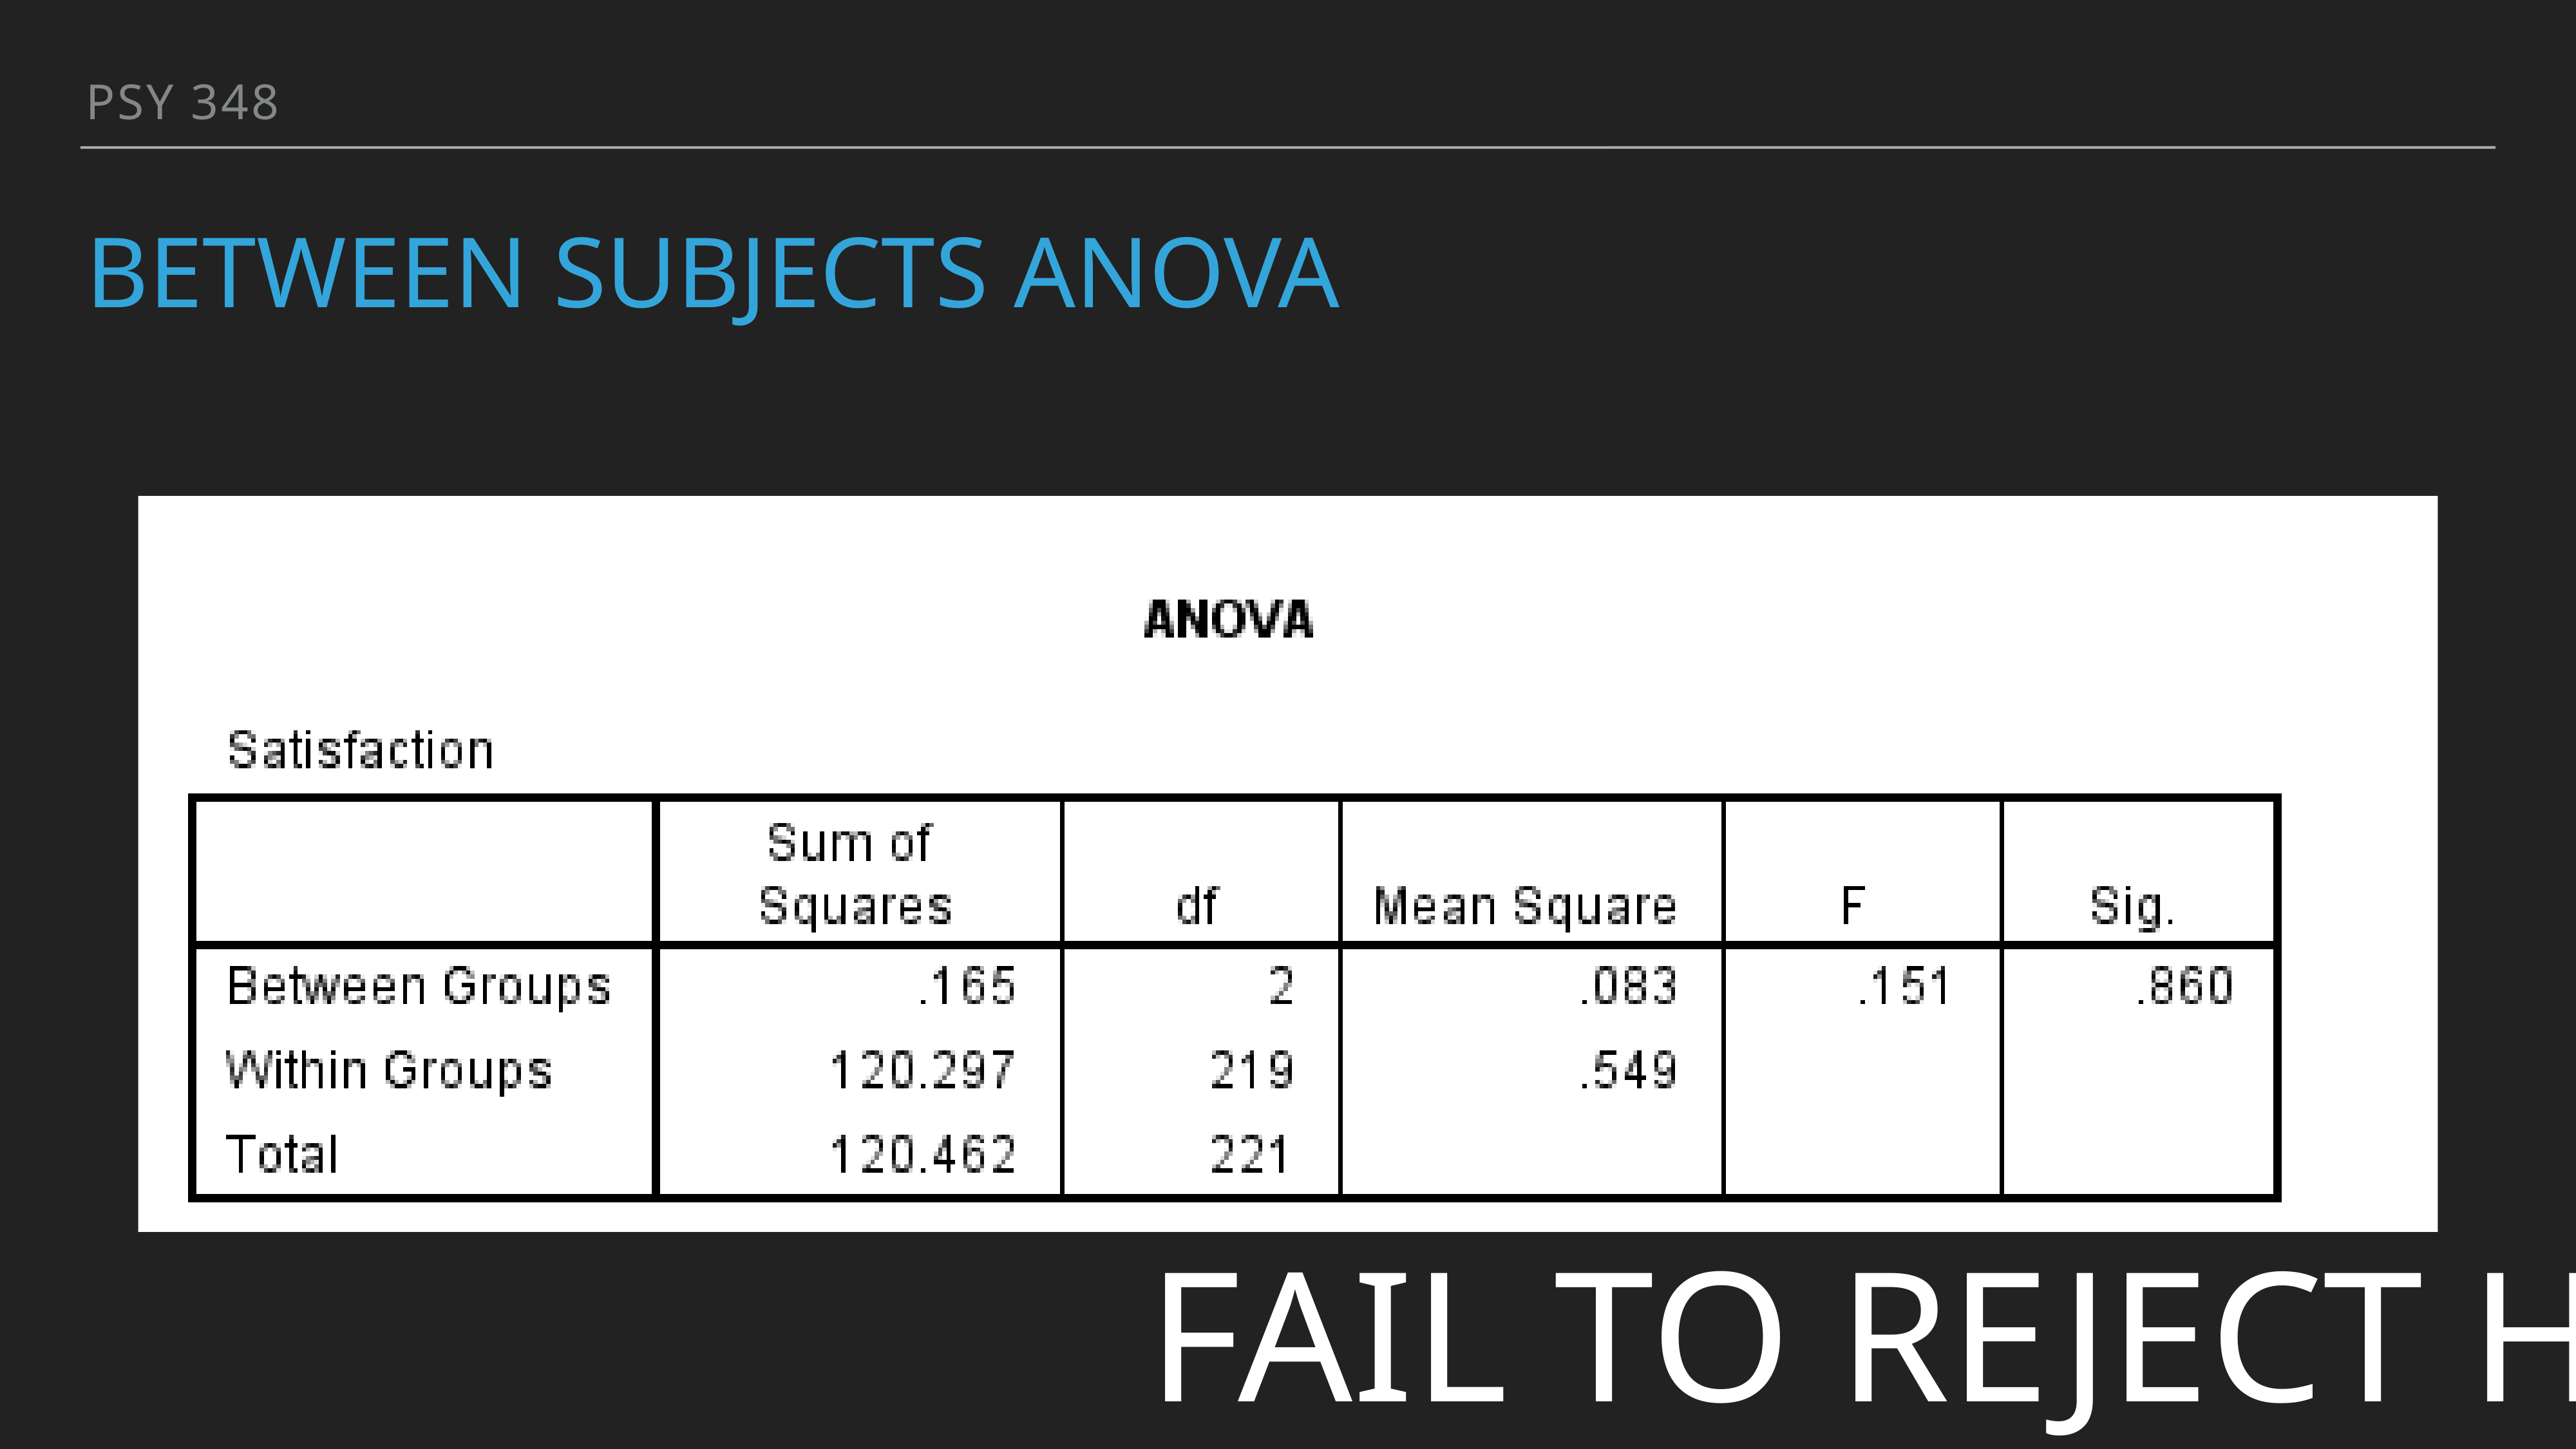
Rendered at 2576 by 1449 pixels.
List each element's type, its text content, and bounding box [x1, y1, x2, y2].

picture [138, 496, 2438, 1233]
title Between subjects anova [80, 227, 2496, 336]
list PSY 348 [80, 66, 2295, 135]
text_box Fail to Reject H0 [1142, 1258, 2576, 1441]
